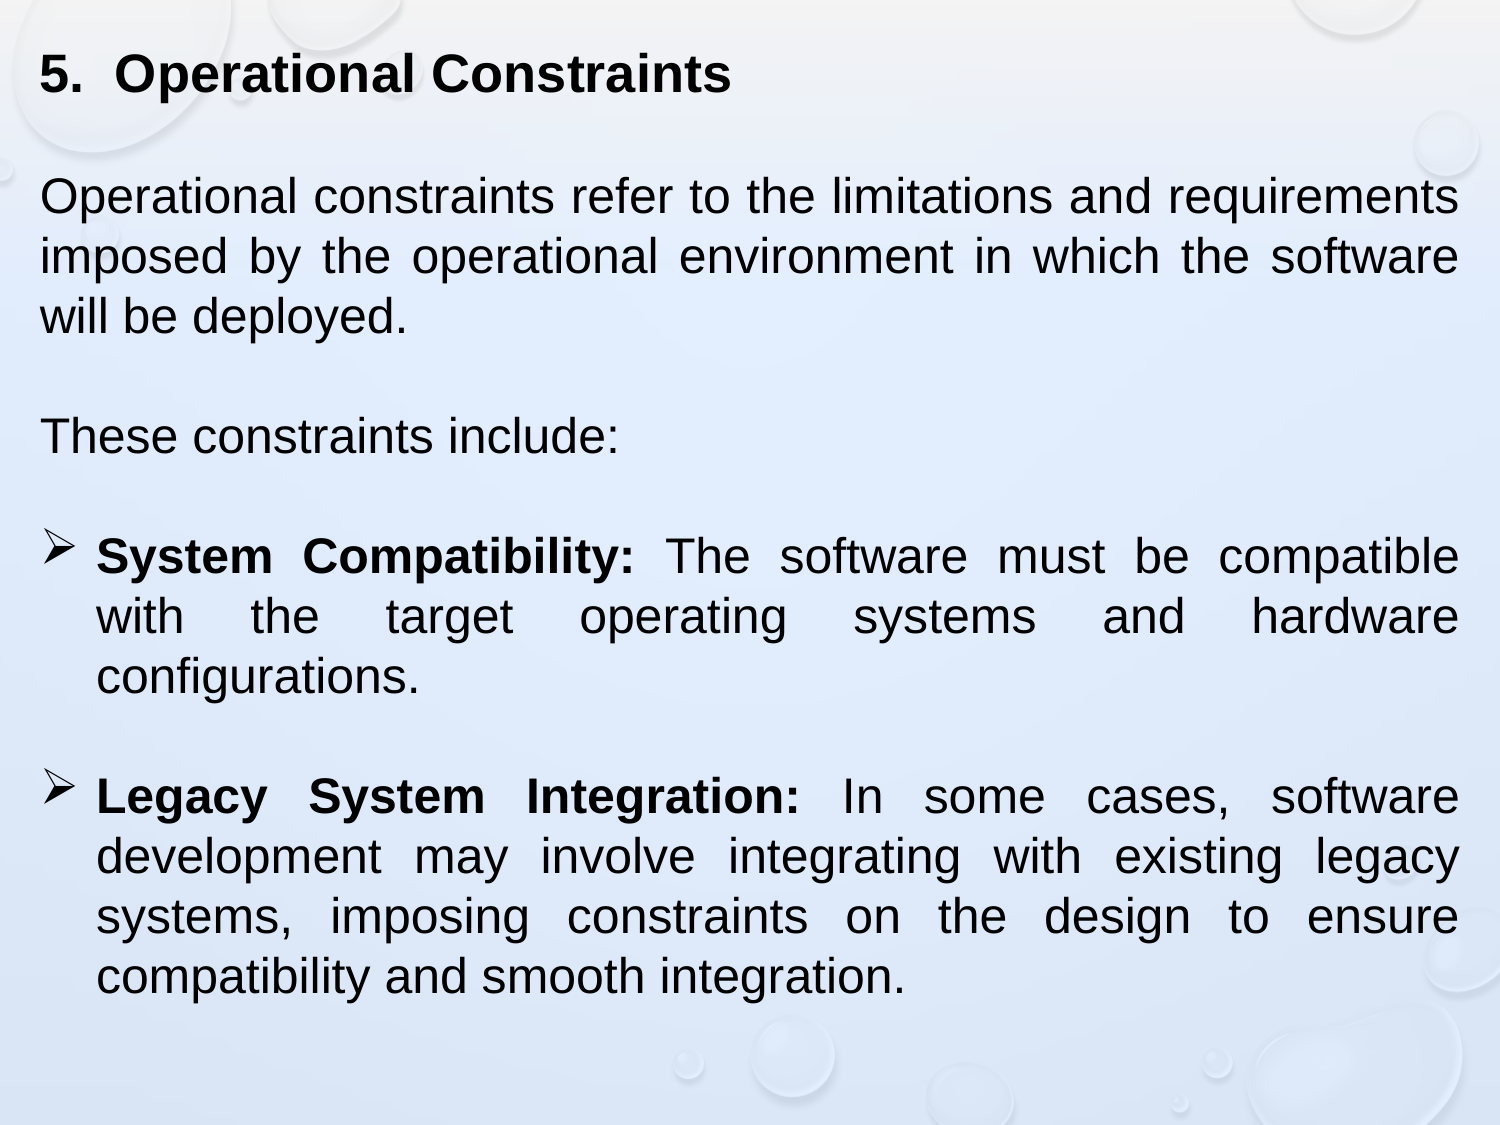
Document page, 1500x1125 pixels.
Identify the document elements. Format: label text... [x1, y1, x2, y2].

text_box 5. Operational Constraints Operational constraints refer to the limitations and requirements imposed by the operational environment in which the software will be deployed. These constraints include: System Compatibility: The software must be compatible with the target operating systems and hardware configurations. Legacy System Integration: In some cases, software development may involve integrating with existing legacy systems, imposing constraints on the design to ensure compatibility and smooth integration. [24, 30, 1475, 1011]
text_box [0, 0, 1500, 1125]
